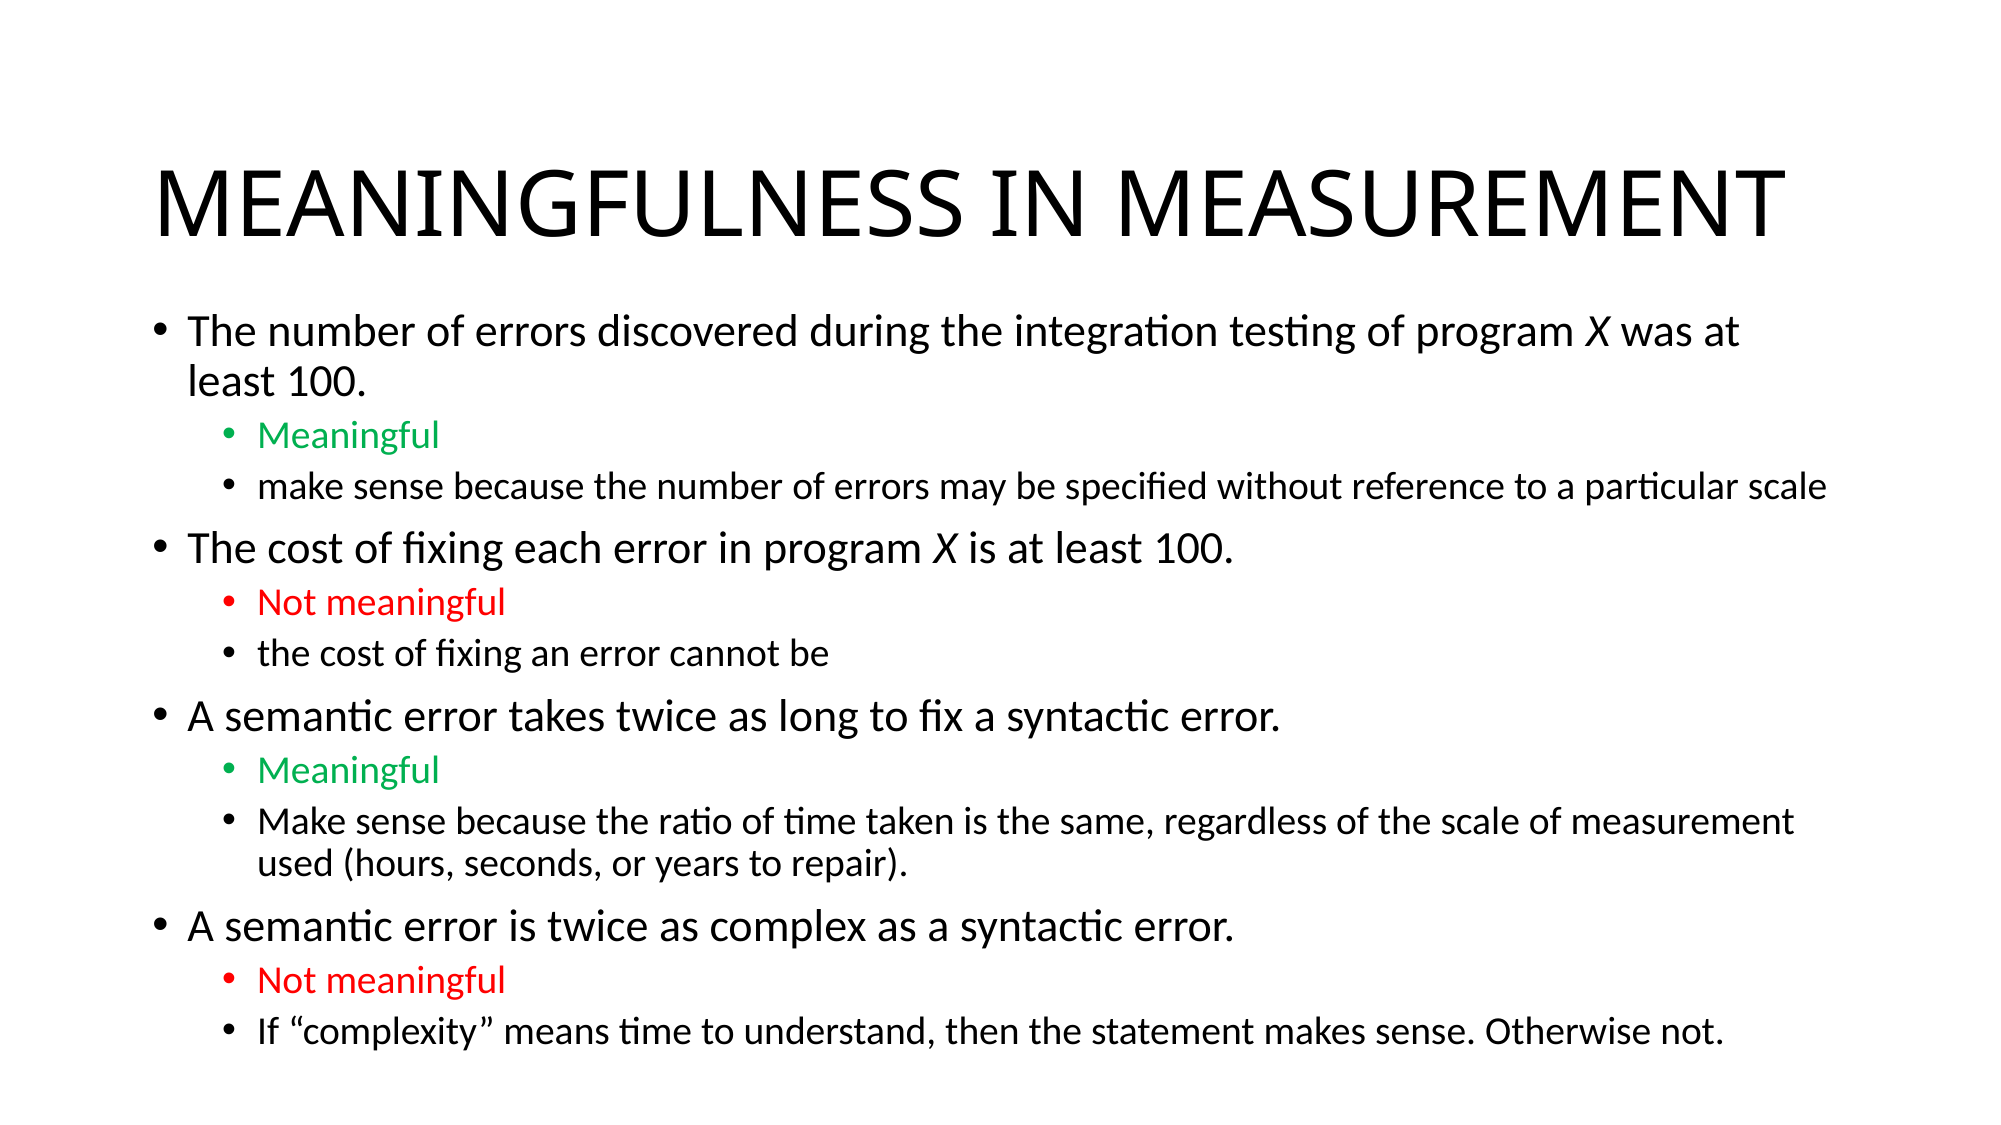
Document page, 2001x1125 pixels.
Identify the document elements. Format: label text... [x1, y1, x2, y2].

list The number of errors discovered during the integration testing of program X was at least 100. Meaningful make sense because the number of errors may be specified without reference to a particular scale The cost of fixing each error in program X is at least 100. Not meaningful the cost of fixing an error cannot be A semantic error takes twice as long to fix a syntactic error. Meaningful Make sense because the ratio of time taken is the same, regardless of the scale of measurement used (hours, seconds, or years to repair). A semantic error is twice as complex as a syntactic error. Not meaningful If “complexity” means time to understand, then the statement makes sense. Otherwise not. [137, 299, 1848, 1063]
title MEANINGFULNESS IN MEASUREMENT [137, 136, 1863, 278]
